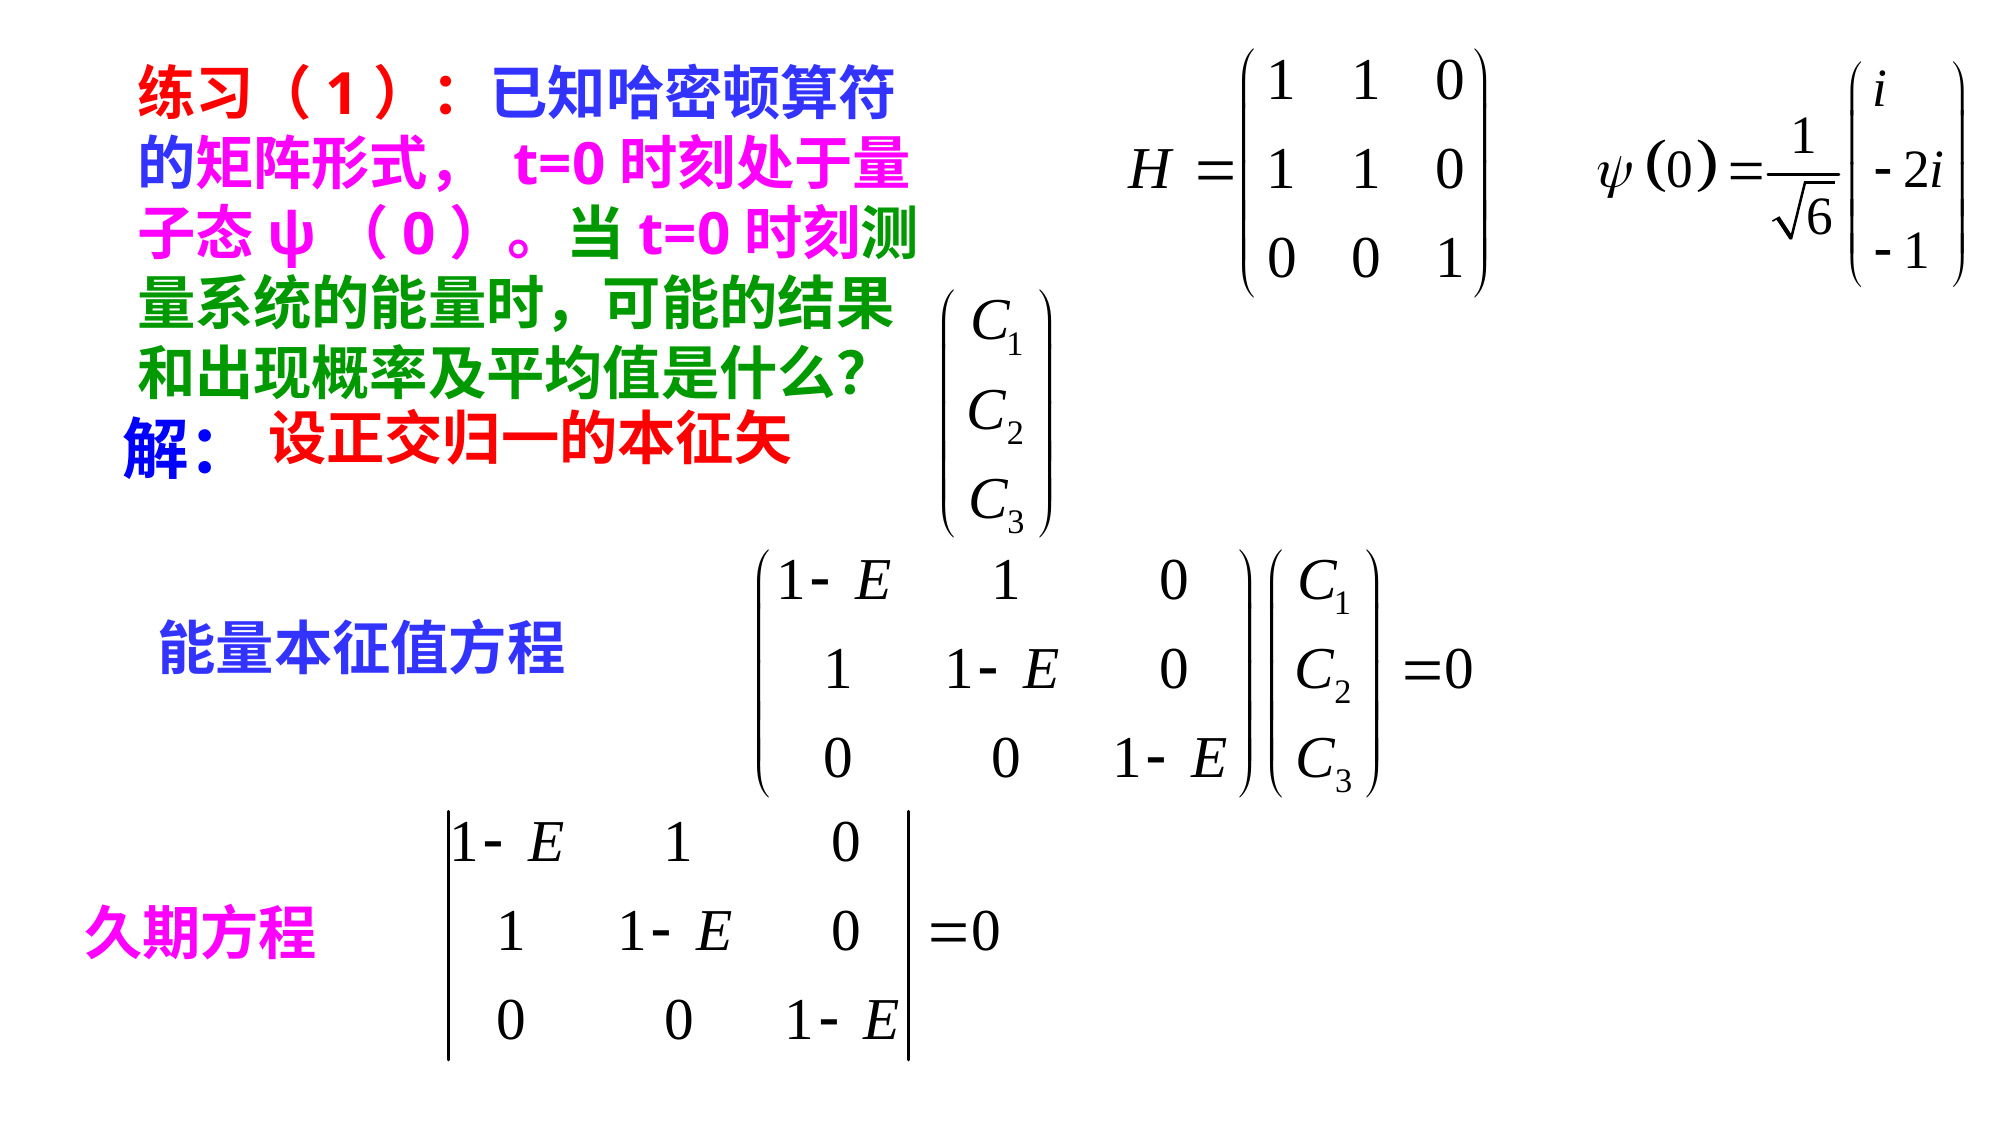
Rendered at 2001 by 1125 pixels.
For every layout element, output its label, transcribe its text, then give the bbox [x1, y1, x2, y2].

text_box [1593, 48, 1981, 301]
text_box 久期方程 [69, 888, 333, 974]
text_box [930, 275, 1070, 535]
text_box 练习（1）：已知哈密顿算符的矩阵形式， t=0时刻处于量子态ψ（0）。当t=0时刻测量系统的能量时，可能的结果和出现概率及平均值是什么？ [122, 48, 957, 414]
text_box 能量本征值方程 [142, 604, 581, 689]
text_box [437, 797, 1011, 1075]
text_box 解： [107, 399, 271, 494]
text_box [745, 535, 1487, 813]
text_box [1118, 34, 1504, 312]
text_box 设正交归一的本征矢 [253, 394, 808, 479]
